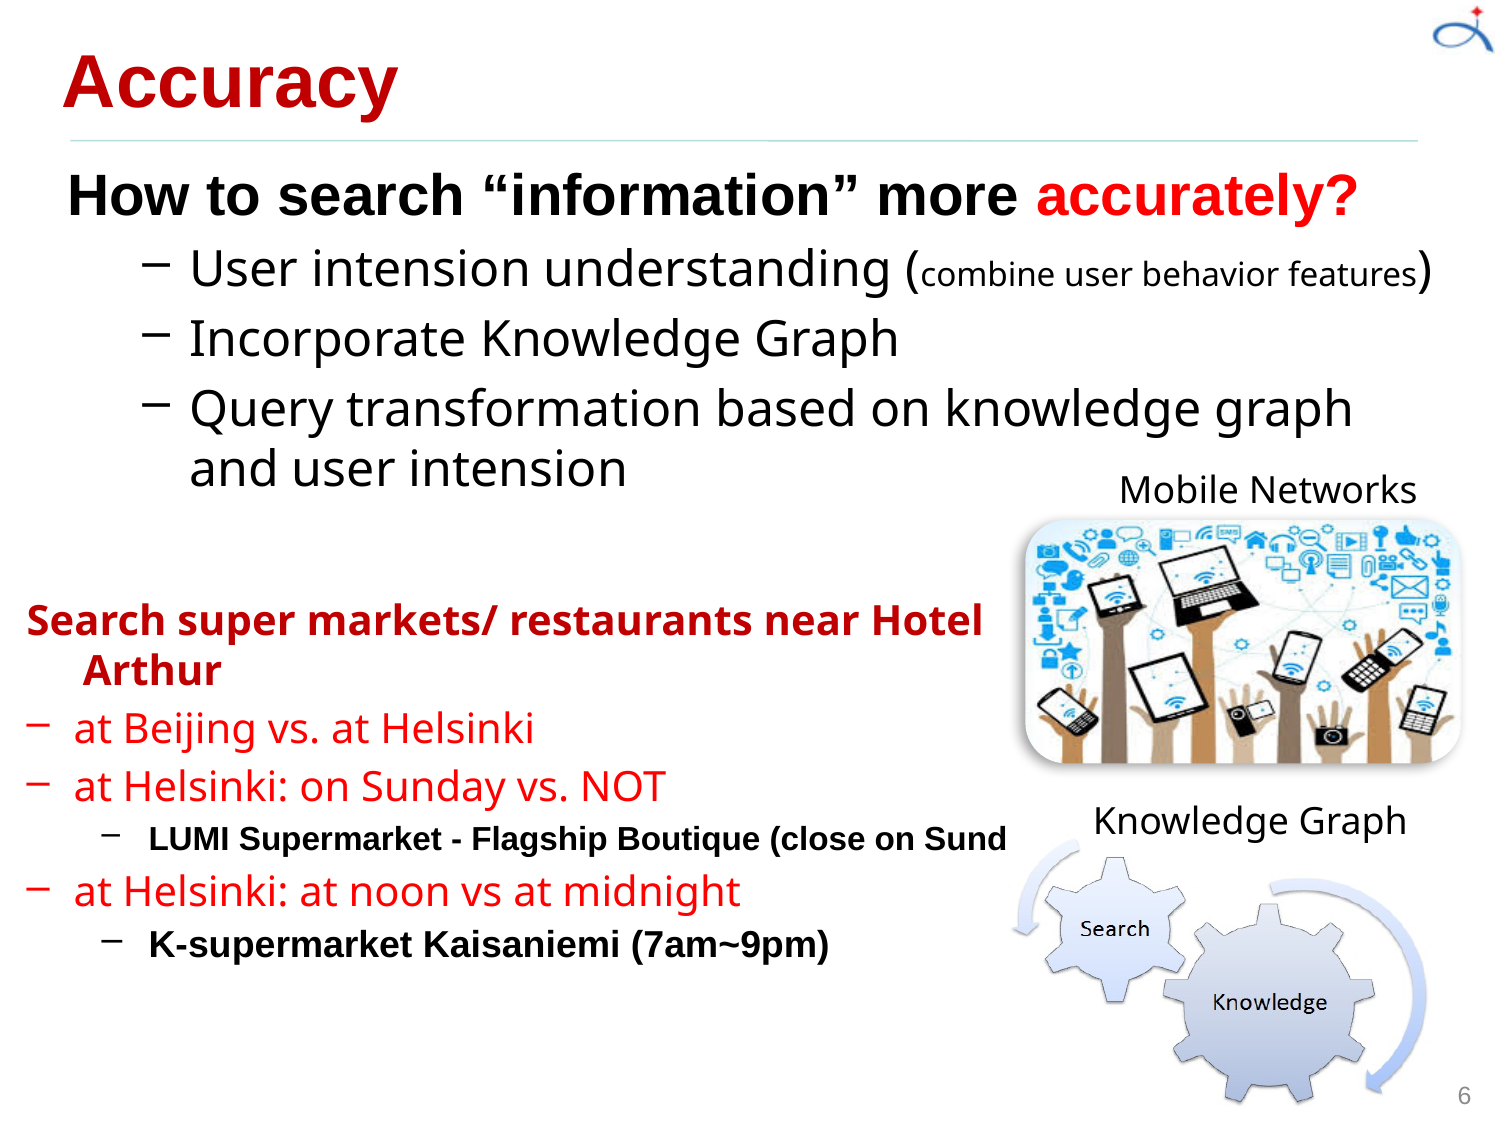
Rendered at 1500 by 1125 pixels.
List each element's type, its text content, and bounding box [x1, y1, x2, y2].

text_box Search super markets/ restaurants near Hotel Arthur at Beijing vs. at Helsinki at Helsinki: on Sunday vs. NOT LUMI Supermarket - Flagship Boutique (close on Sunday) at Helsinki: at noon vs at midnight K-supermarket Kaisaniemi (7am~9pm) [11, 585, 1002, 985]
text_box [1007, 458, 1486, 1125]
title Accuracy [46, 11, 1419, 143]
text_box How to search “information” more accurately? User intension understanding (combine user behavior features) Incorporate Knowledge Graph Query transformation based on knowledge graph and user intension [52, 149, 1465, 477]
picture [1432, 5, 1495, 55]
